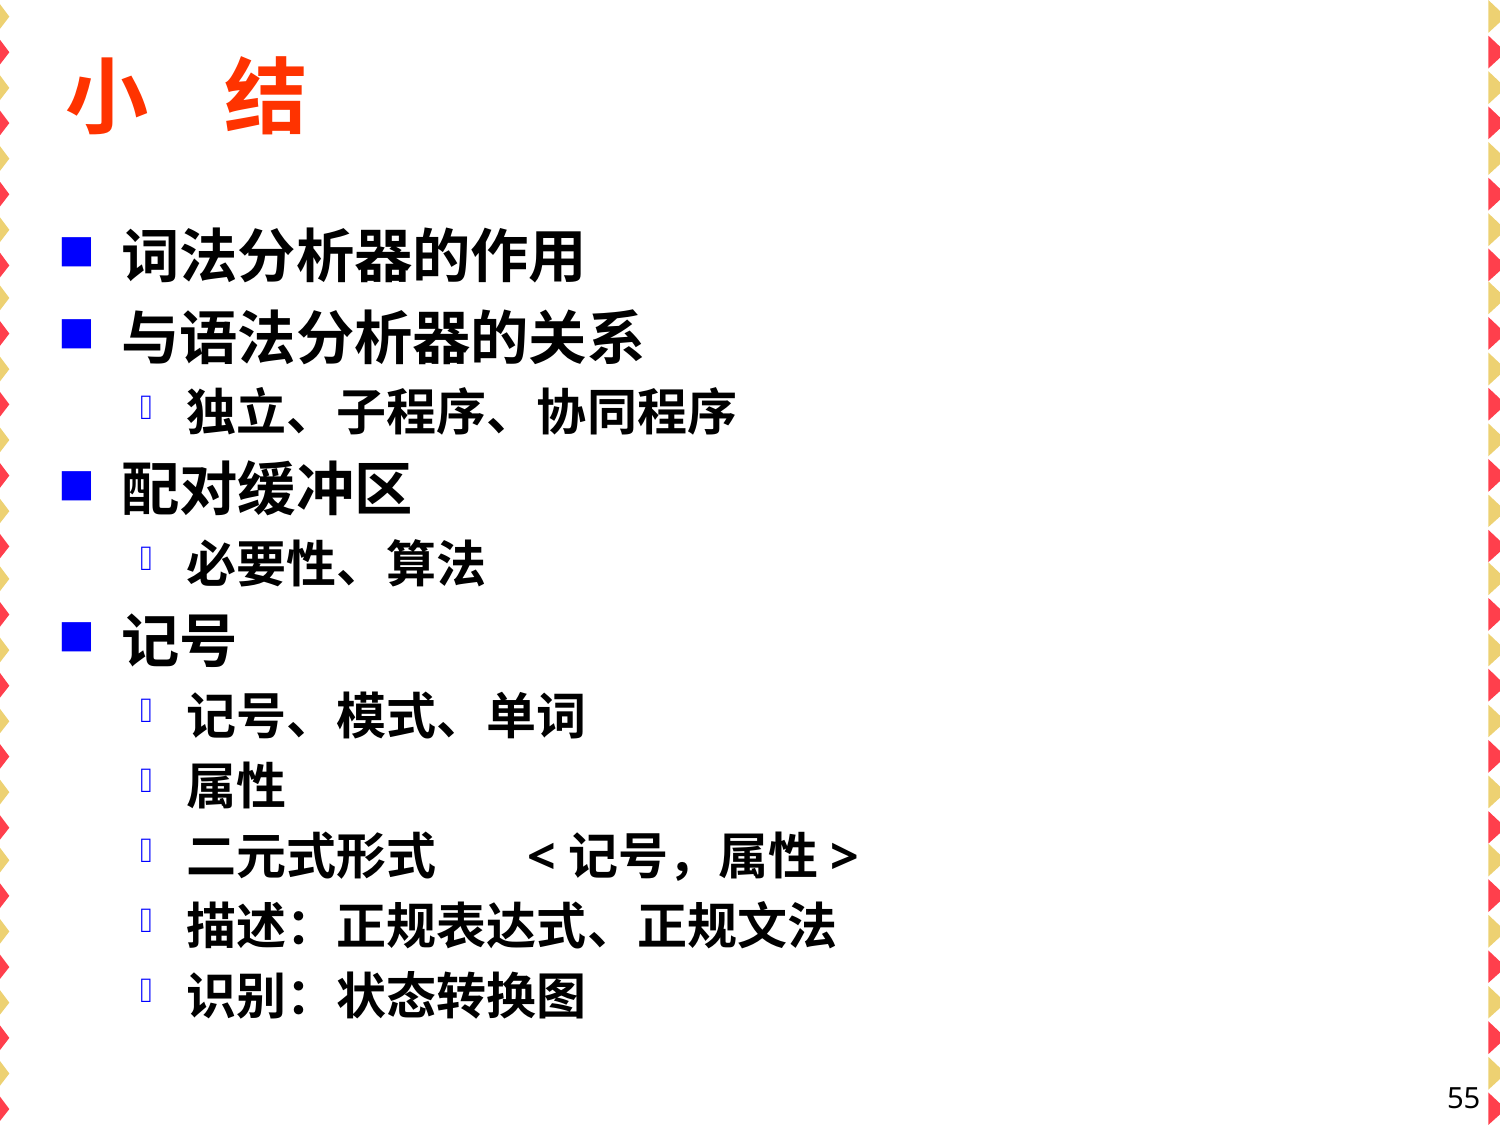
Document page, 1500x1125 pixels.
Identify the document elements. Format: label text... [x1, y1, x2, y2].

slide_number 55 [1377, 1071, 1496, 1117]
title 小 结 [50, 24, 1463, 163]
list 词法分析器的作用 与语法分析器的关系 独立、子程序、协同程序 配对缓冲区 必要性、算法 记号 记号、模式、单词 属性 二元式形式 <记号，属性> 描述：正规表达式、正规文法 识别：状态转换图 [50, 211, 1388, 1039]
